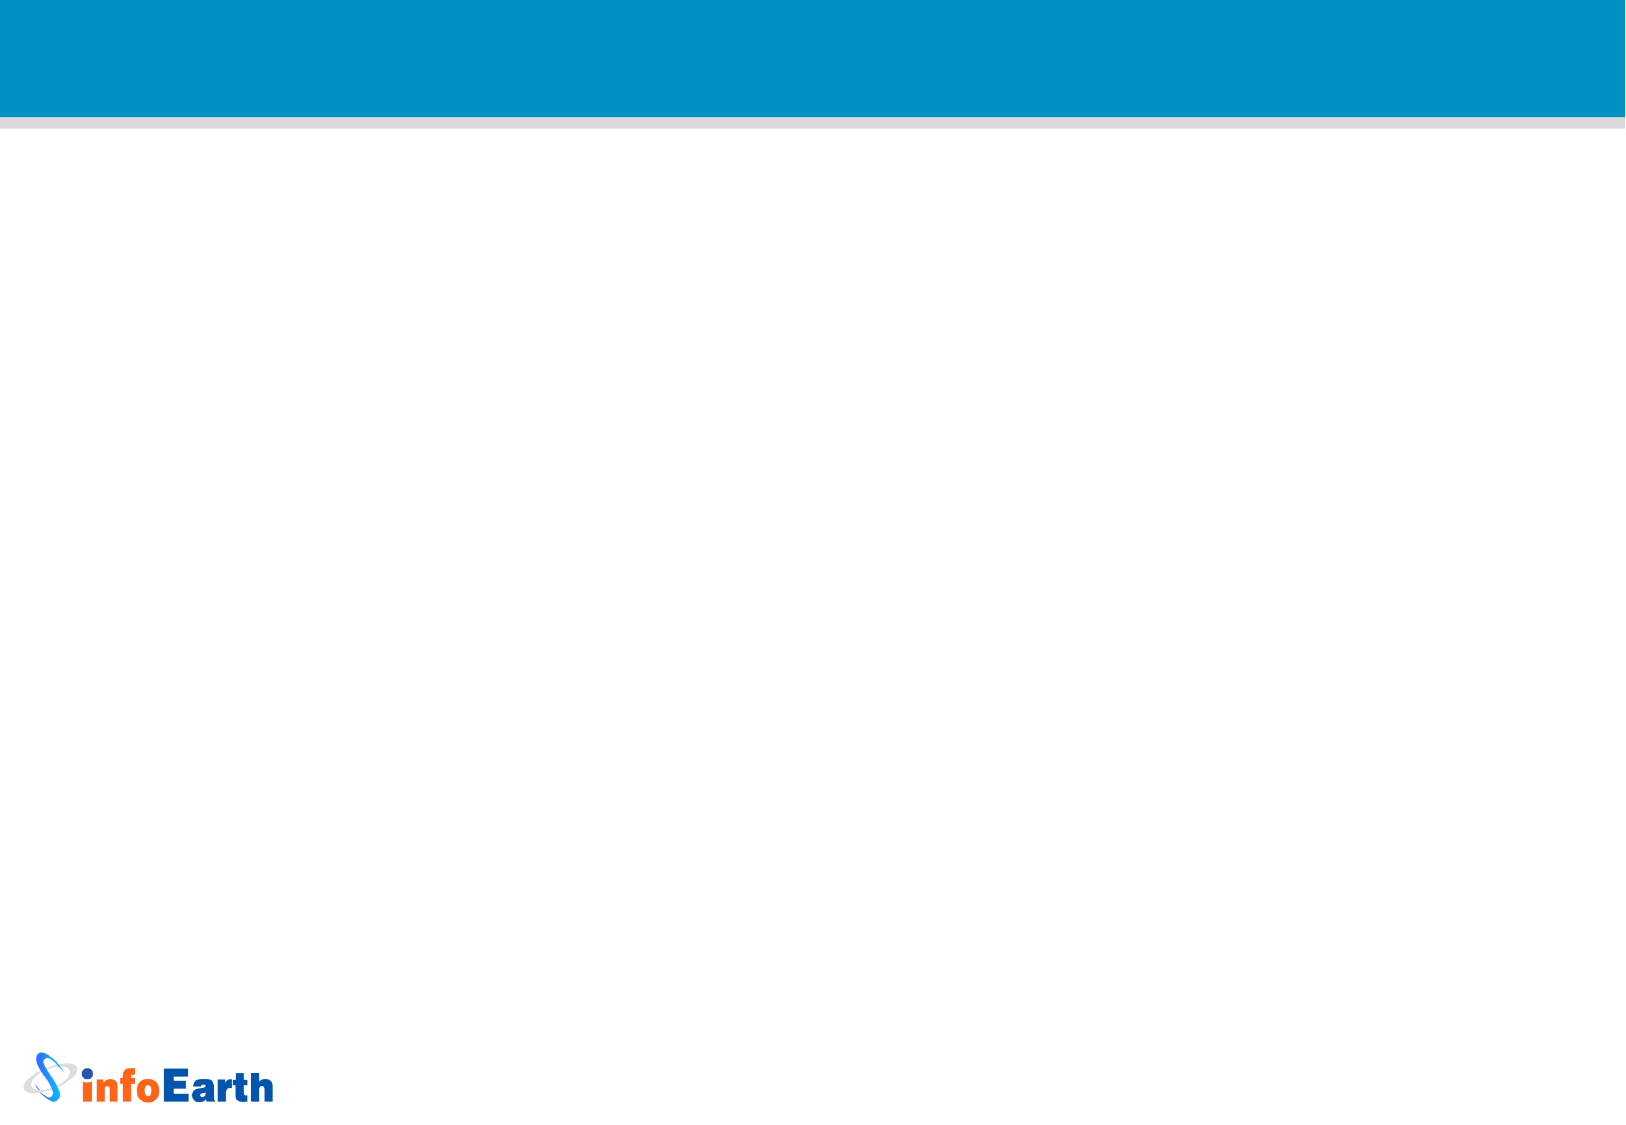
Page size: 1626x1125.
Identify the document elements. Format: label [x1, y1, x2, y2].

picture [15, 1046, 281, 1109]
